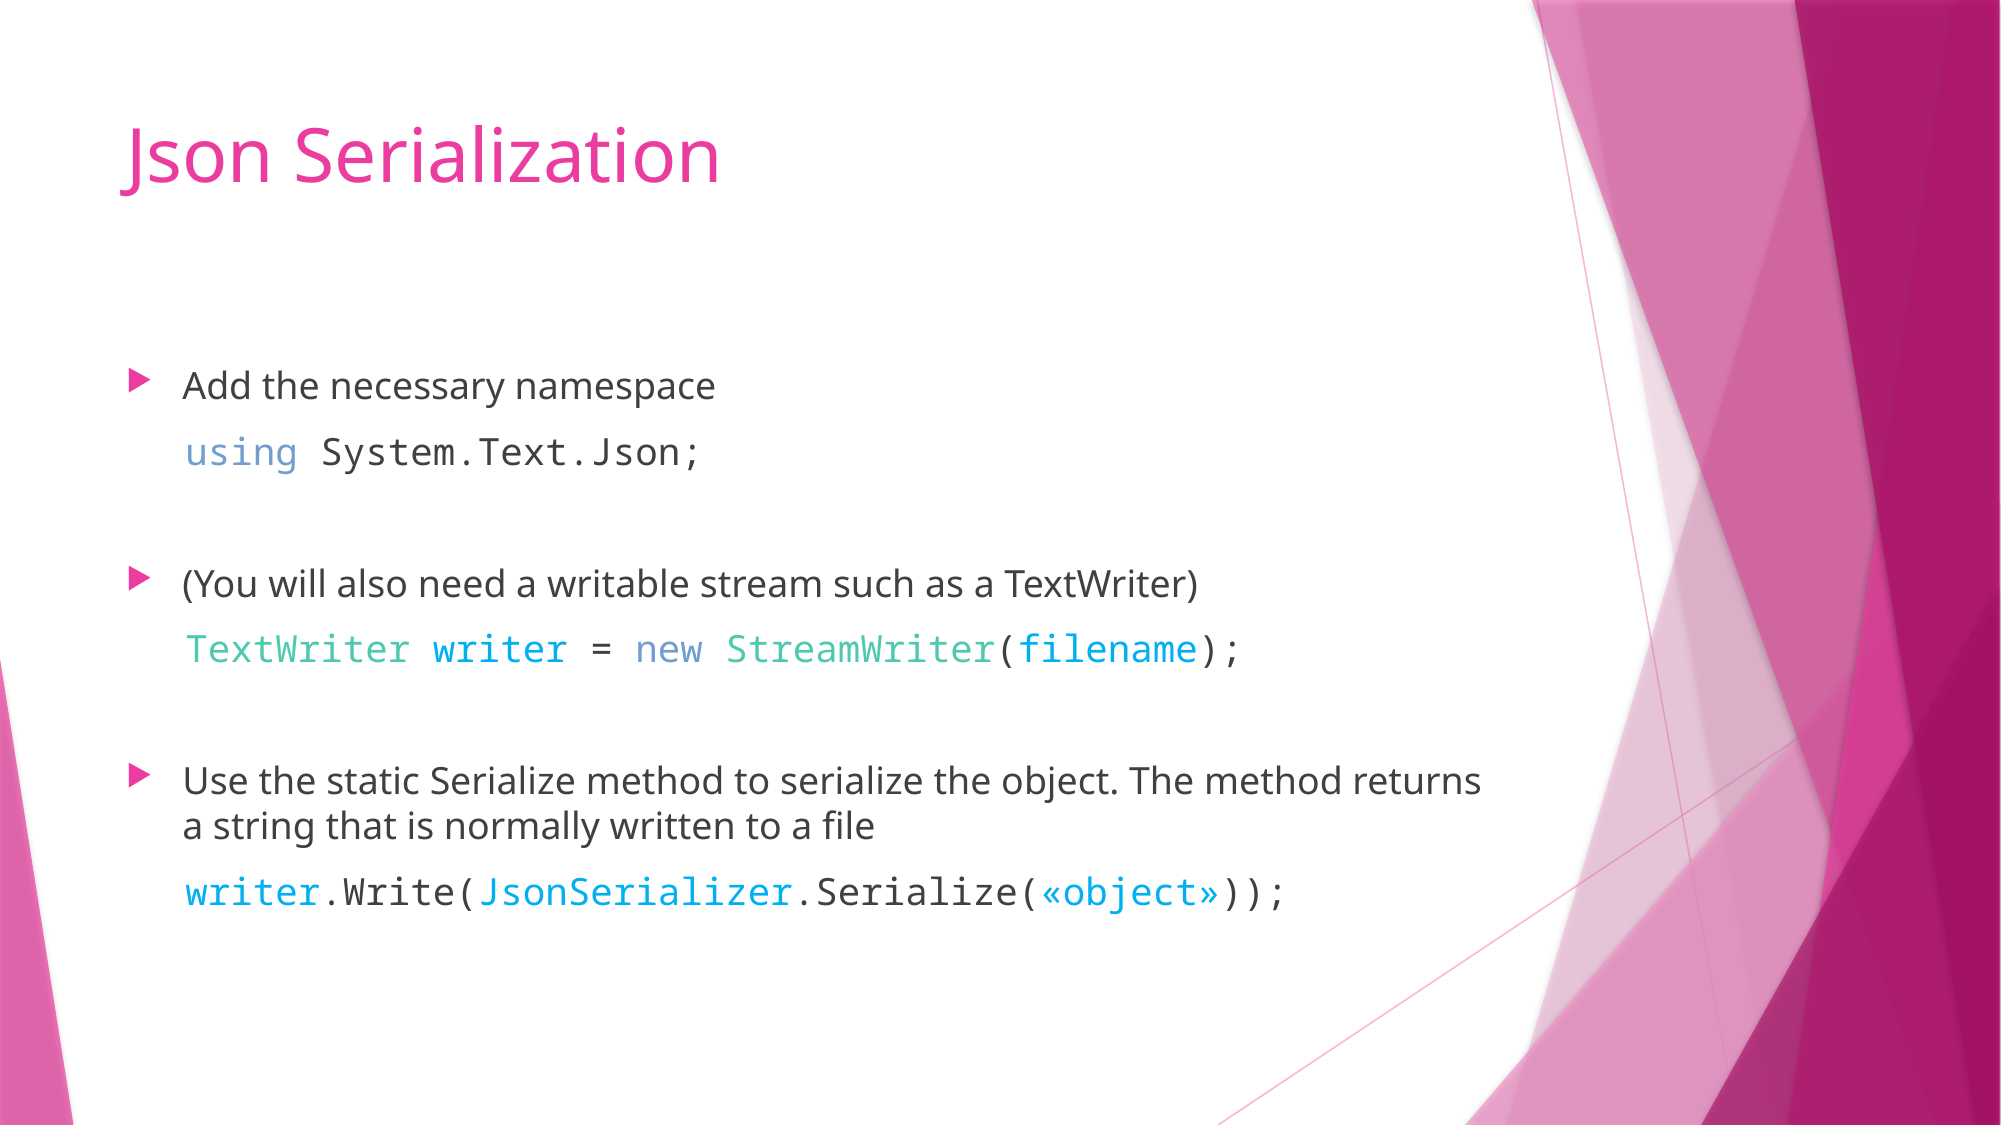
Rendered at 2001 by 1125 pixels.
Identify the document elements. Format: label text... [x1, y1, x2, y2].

list Add the necessary namespace using System.Text.Json; (You will also need a writable stream such as a TextWriter) TextWriter writer = new StreamWriter(filename); Use the static Serialize method to serialize the object. The method returns a string that is normally written to a file writer.Write(JsonSerializer.Serialize(«object»)); [111, 354, 1522, 992]
title Json Serialization [111, 99, 1522, 317]
